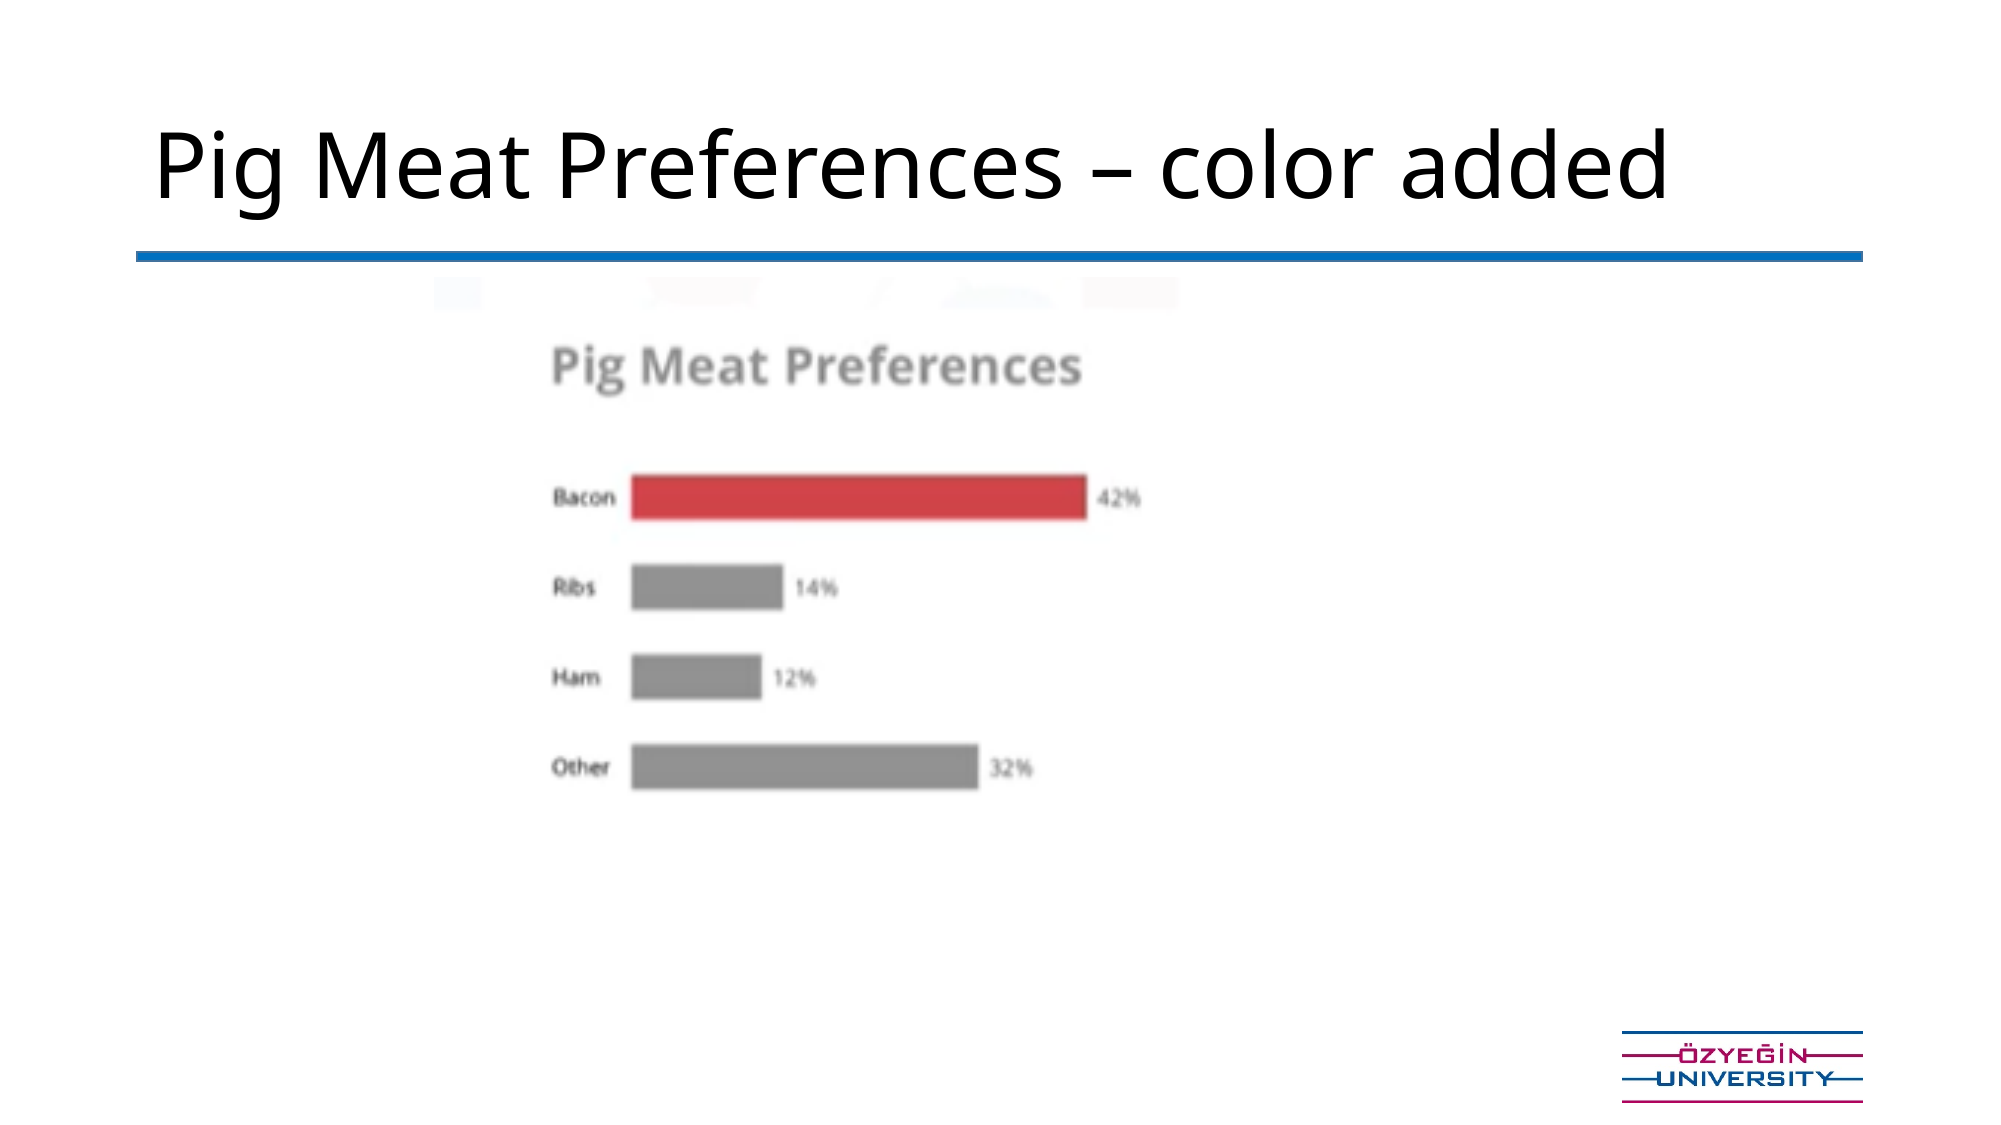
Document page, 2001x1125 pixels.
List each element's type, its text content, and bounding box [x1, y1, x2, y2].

title Pig Meat Preferences – color added [137, 59, 1863, 278]
picture [1622, 1031, 1863, 1103]
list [434, 277, 1204, 828]
